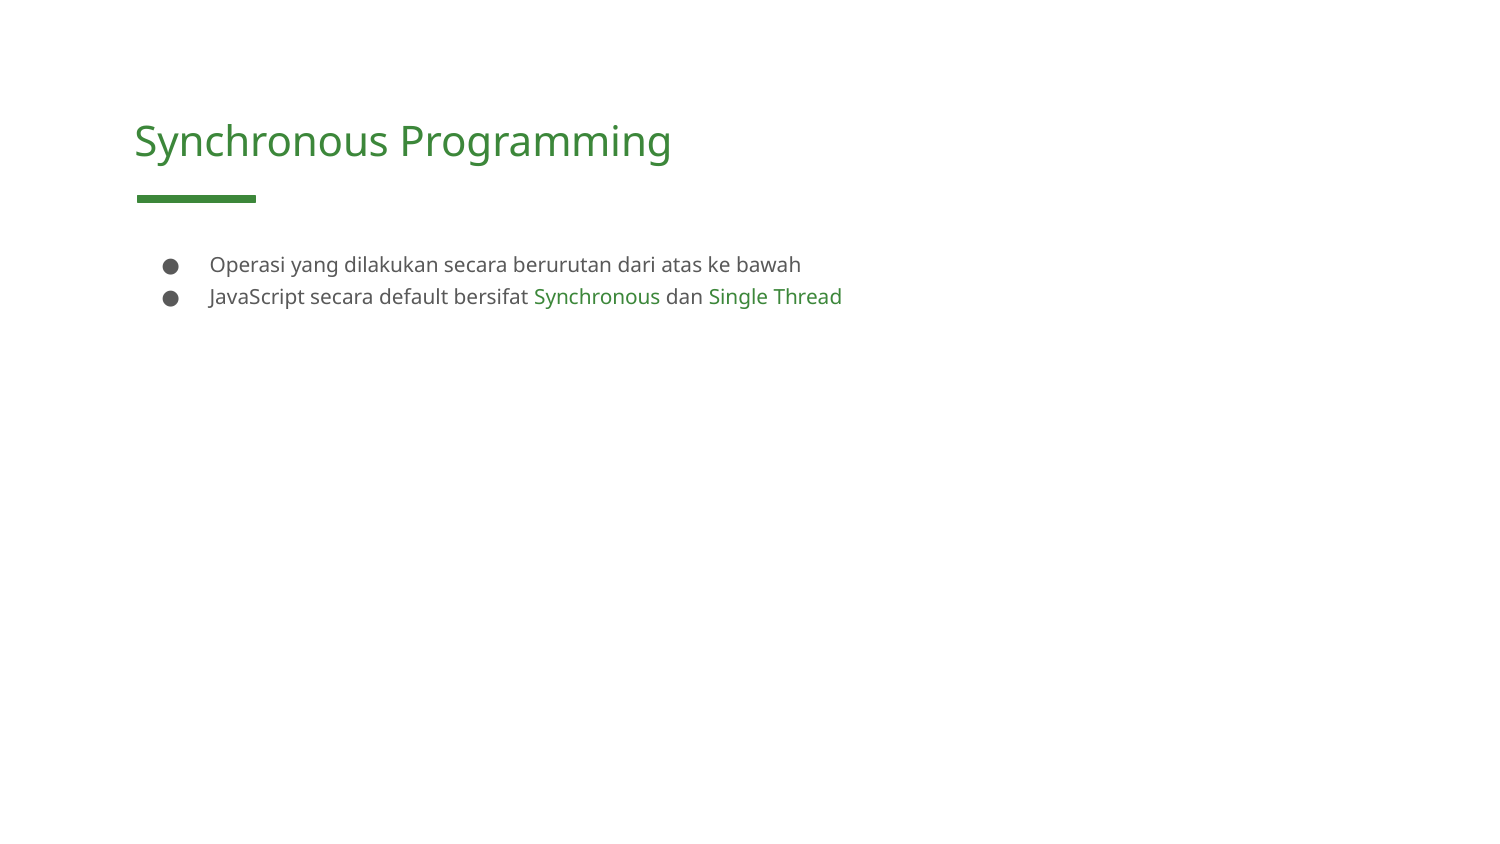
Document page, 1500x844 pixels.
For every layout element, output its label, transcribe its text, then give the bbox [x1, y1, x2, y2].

title Synchronous Programming [119, 97, 1381, 185]
list Operasi yang dilakukan secara berurutan dari atas ke bawah JavaScript secara default bersifat Synchronous dan Single Thread [119, 230, 1381, 712]
text_box [137, 196, 256, 202]
